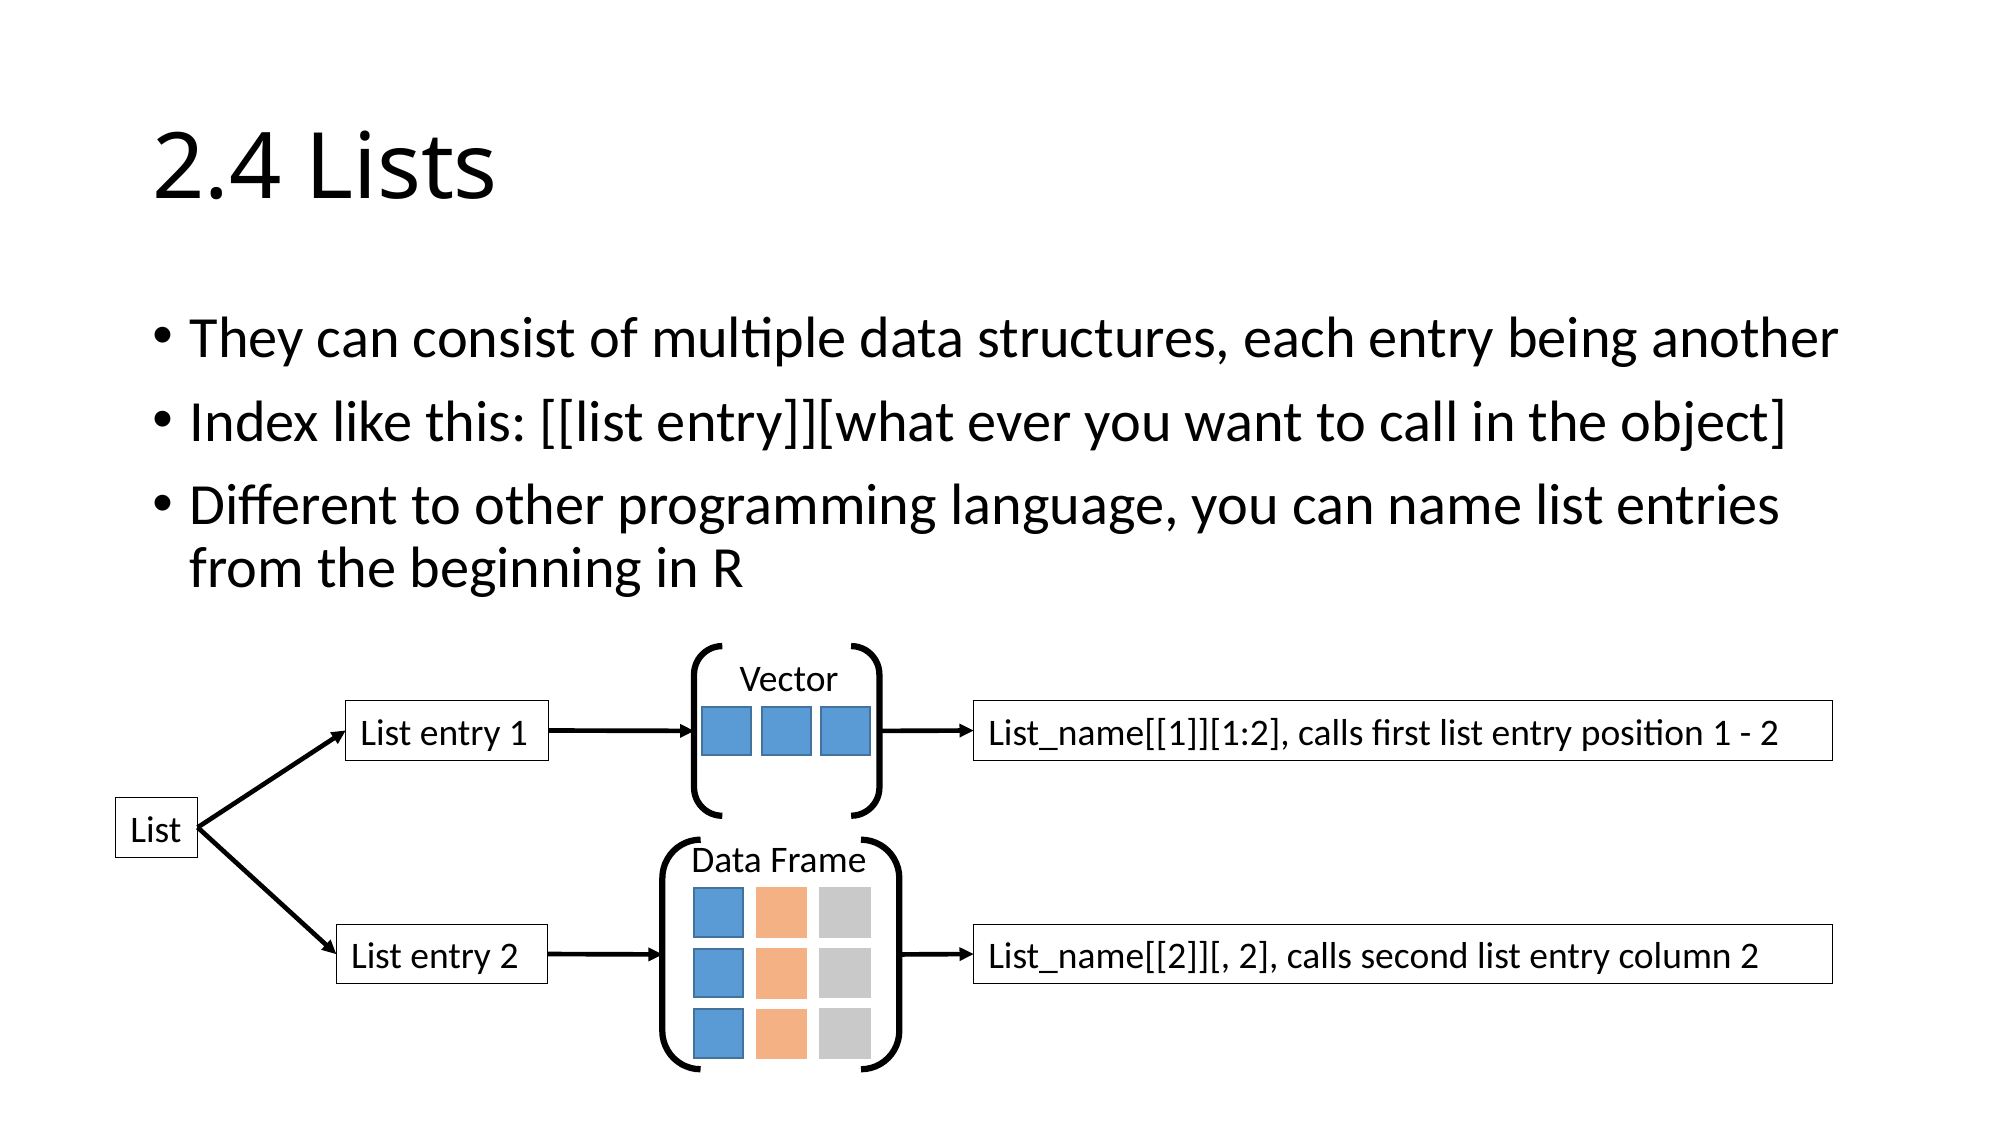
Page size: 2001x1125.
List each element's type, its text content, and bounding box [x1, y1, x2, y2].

text_box List entry 1 [345, 700, 549, 761]
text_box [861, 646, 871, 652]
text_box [197, 828, 337, 955]
text_box List [115, 797, 197, 858]
text_box List entry 2 [336, 924, 548, 984]
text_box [197, 730, 346, 828]
list They can consist of multiple data structures, each entry being another Index like this: [[list entry]][what ever you want to call in the object] Different to other programming language, you can name list entries from the beginning in R [137, 299, 1863, 1014]
text_box Data Frame [676, 827, 908, 888]
title 2.4 Lists [137, 59, 1863, 278]
text_box [661, 839, 900, 1070]
text_box [693, 645, 880, 817]
text_box List_name[[1]][1:2], calls first list entry position 1 - 2 [973, 700, 1833, 761]
text_box List_name[[2]][, 2], calls second list entry column 2 [973, 924, 1833, 984]
